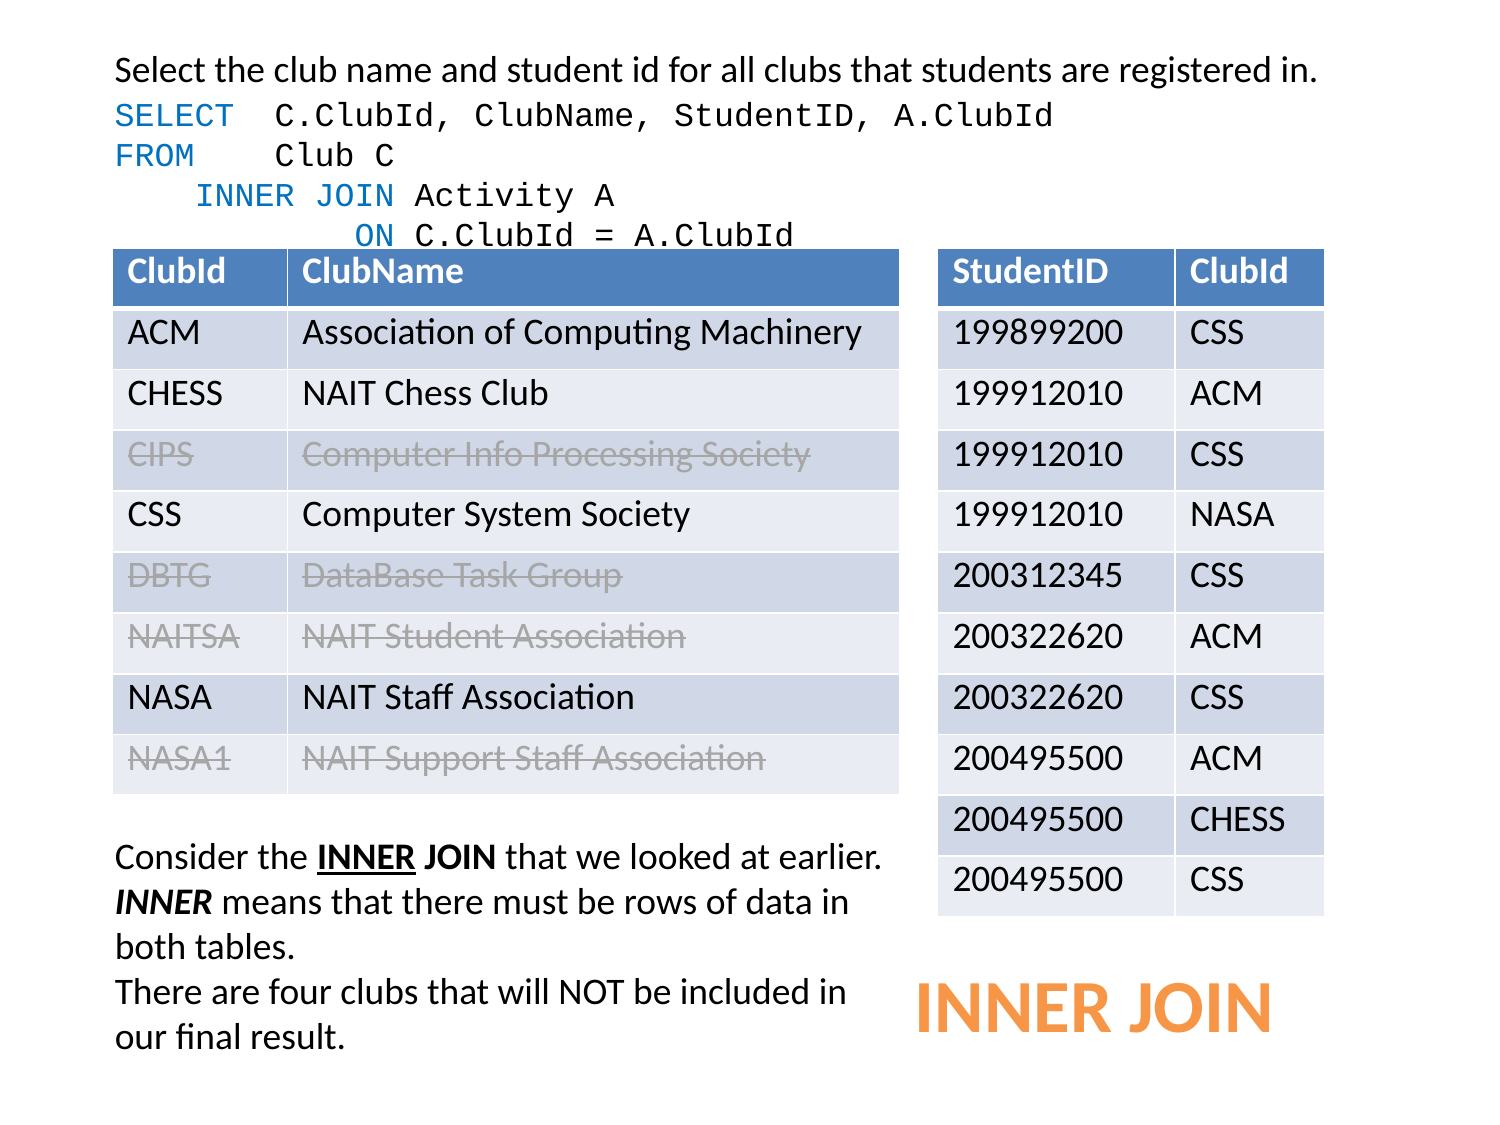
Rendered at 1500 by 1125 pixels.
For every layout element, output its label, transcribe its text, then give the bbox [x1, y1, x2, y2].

text_box INNER JOIN [900, 949, 1325, 1055]
table_cell Association of Computing Machinery [288, 311, 899, 369]
table_cell NASA1 [113, 735, 287, 794]
table_header ClubName [288, 249, 899, 306]
table_cell 199912010 [938, 370, 1174, 429]
table_cell 199912010 [938, 492, 1174, 551]
table_cell NASA [1176, 492, 1324, 551]
table_cell Computer Info Processing Society [288, 431, 899, 490]
table_header ClubId [113, 249, 287, 306]
table_cell 200495500 [938, 796, 1174, 855]
table_cell CSS [1176, 857, 1324, 916]
text_box Consider the INNER JOIN that we looked at earlier. INNER means that there must be rows of data in both tables. There are four clubs that will NOT be included in our final result. [99, 824, 900, 1065]
table_cell 200322620 [938, 675, 1174, 734]
table_cell CHESS [1176, 796, 1324, 855]
table_cell NASA [113, 675, 287, 734]
table_header StudentID [938, 249, 1174, 306]
table_cell NAIT Staff Association [288, 675, 899, 734]
table_header ClubId [1176, 249, 1324, 306]
table_cell ACM [1176, 735, 1324, 794]
table_cell CIPS [113, 431, 287, 490]
table_cell Computer System Society [288, 492, 899, 551]
table_cell NAIT Student Association [288, 614, 899, 673]
table_cell CSS [1176, 675, 1324, 734]
text_box Select the club name and student id for all clubs that students are registered in. [99, 37, 1388, 98]
table_cell 200322620 [938, 614, 1174, 673]
table_cell NAIT Chess Club [288, 370, 899, 429]
text_box SELECT C.ClubId, ClubName, StudentID, A.ClubId FROM Club C INNER JOIN Activity A ON C.ClubId = A.ClubId [99, 85, 1363, 261]
table_cell DBTG [113, 553, 287, 612]
table_cell DataBase Task Group [288, 553, 899, 612]
table_cell 200495500 [938, 857, 1174, 916]
table_cell 199912010 [938, 431, 1174, 490]
table_cell CSS [113, 492, 287, 551]
table_cell 200312345 [938, 553, 1174, 612]
table_cell ACM [113, 311, 287, 369]
table_cell 199899200 [938, 311, 1174, 369]
table_cell ACM [1176, 370, 1324, 429]
table_cell 200495500 [938, 735, 1174, 794]
table_cell CSS [1176, 553, 1324, 612]
table_cell CHESS [113, 370, 287, 429]
table_cell CSS [1176, 431, 1324, 490]
table_cell NAIT Support Staff Association [288, 735, 899, 794]
table_cell CSS [1176, 311, 1324, 369]
table_cell ACM [1176, 614, 1324, 673]
table_cell NAITSA [113, 614, 287, 673]
